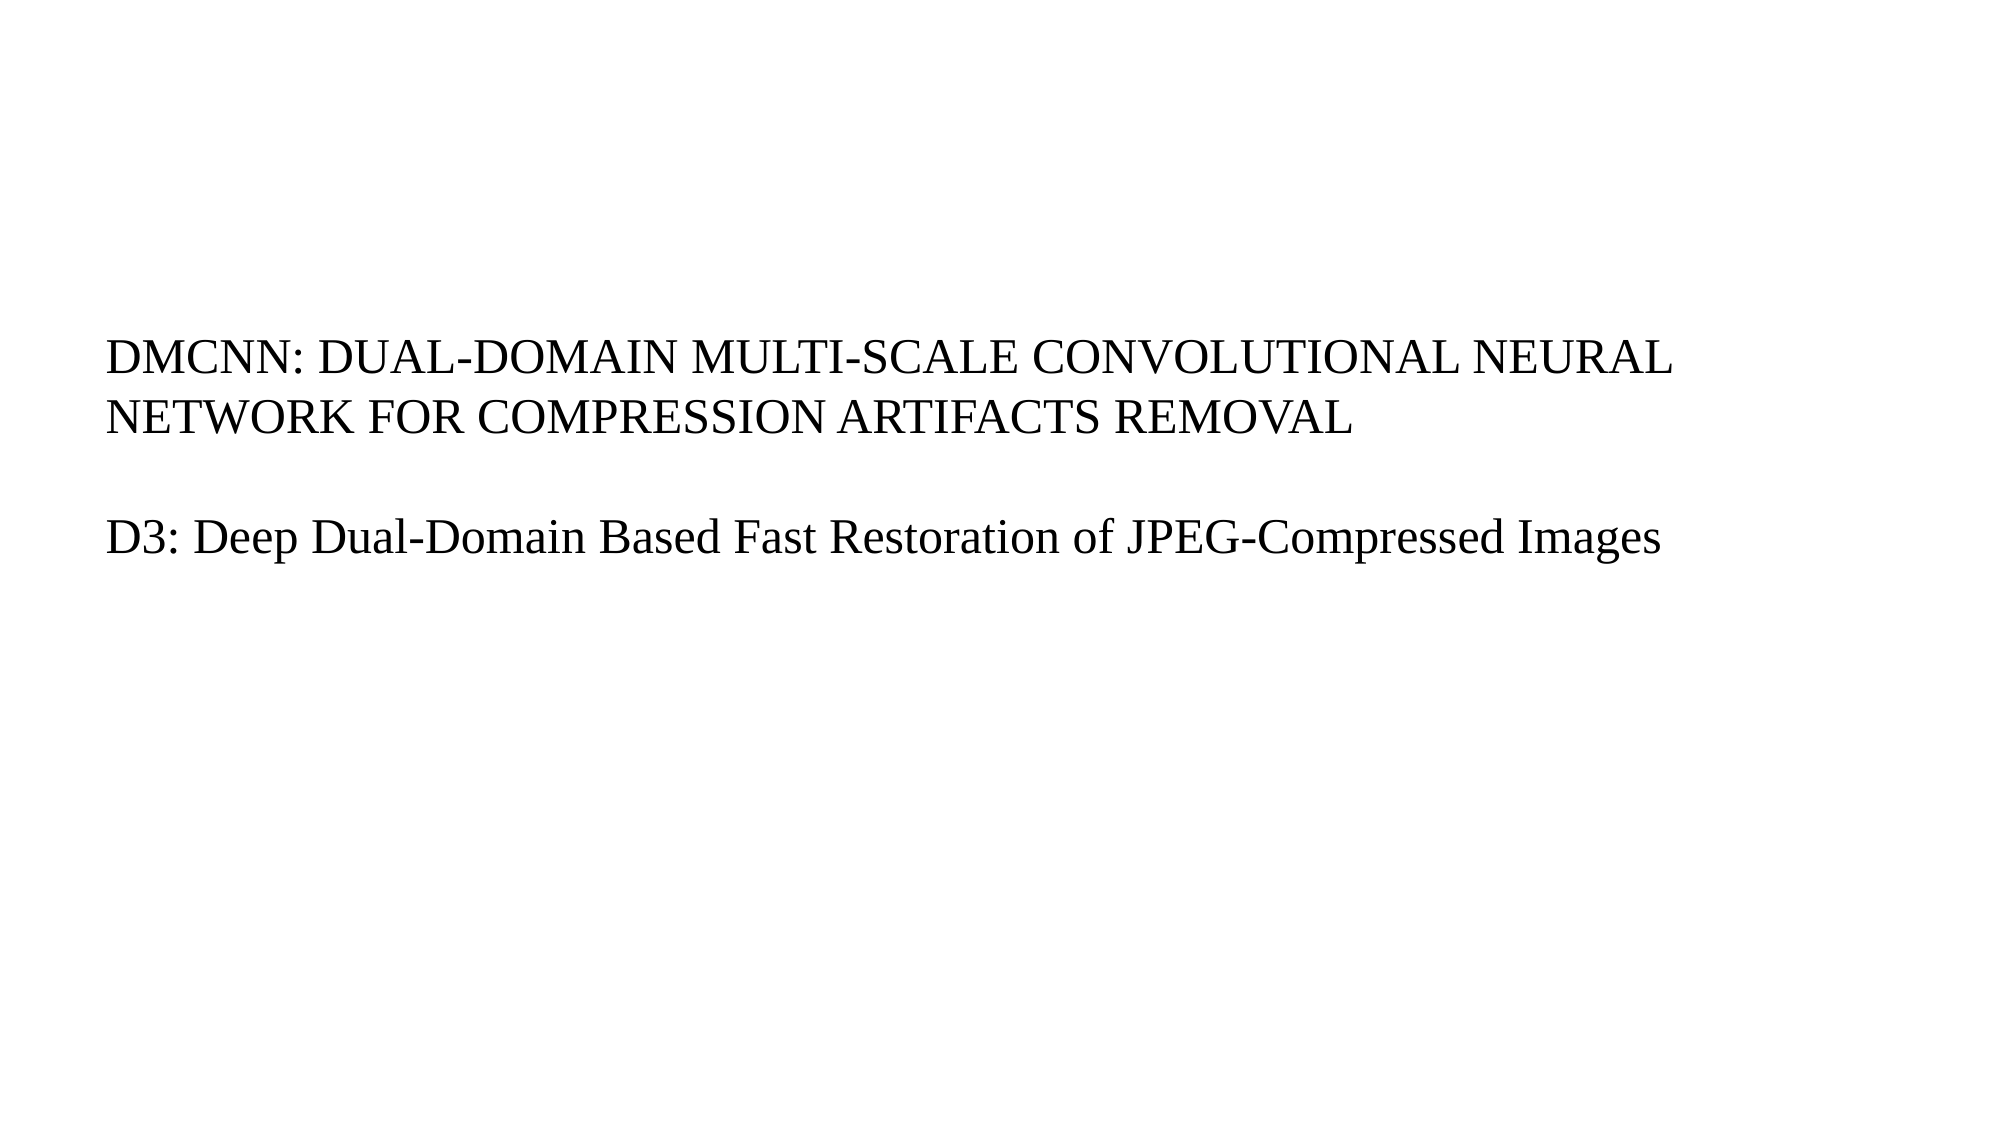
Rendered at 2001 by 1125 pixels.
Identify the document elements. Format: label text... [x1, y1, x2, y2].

text_box DMCNN: DUAL-DOMAIN MULTI-SCALE CONVOLUTIONAL NEURAL NETWORK FOR COMPRESSION ARTIFACTS REMOVAL D3: Deep Dual-Domain Based Fast Restoration of JPEG-Compressed Images [90, 316, 1701, 571]
